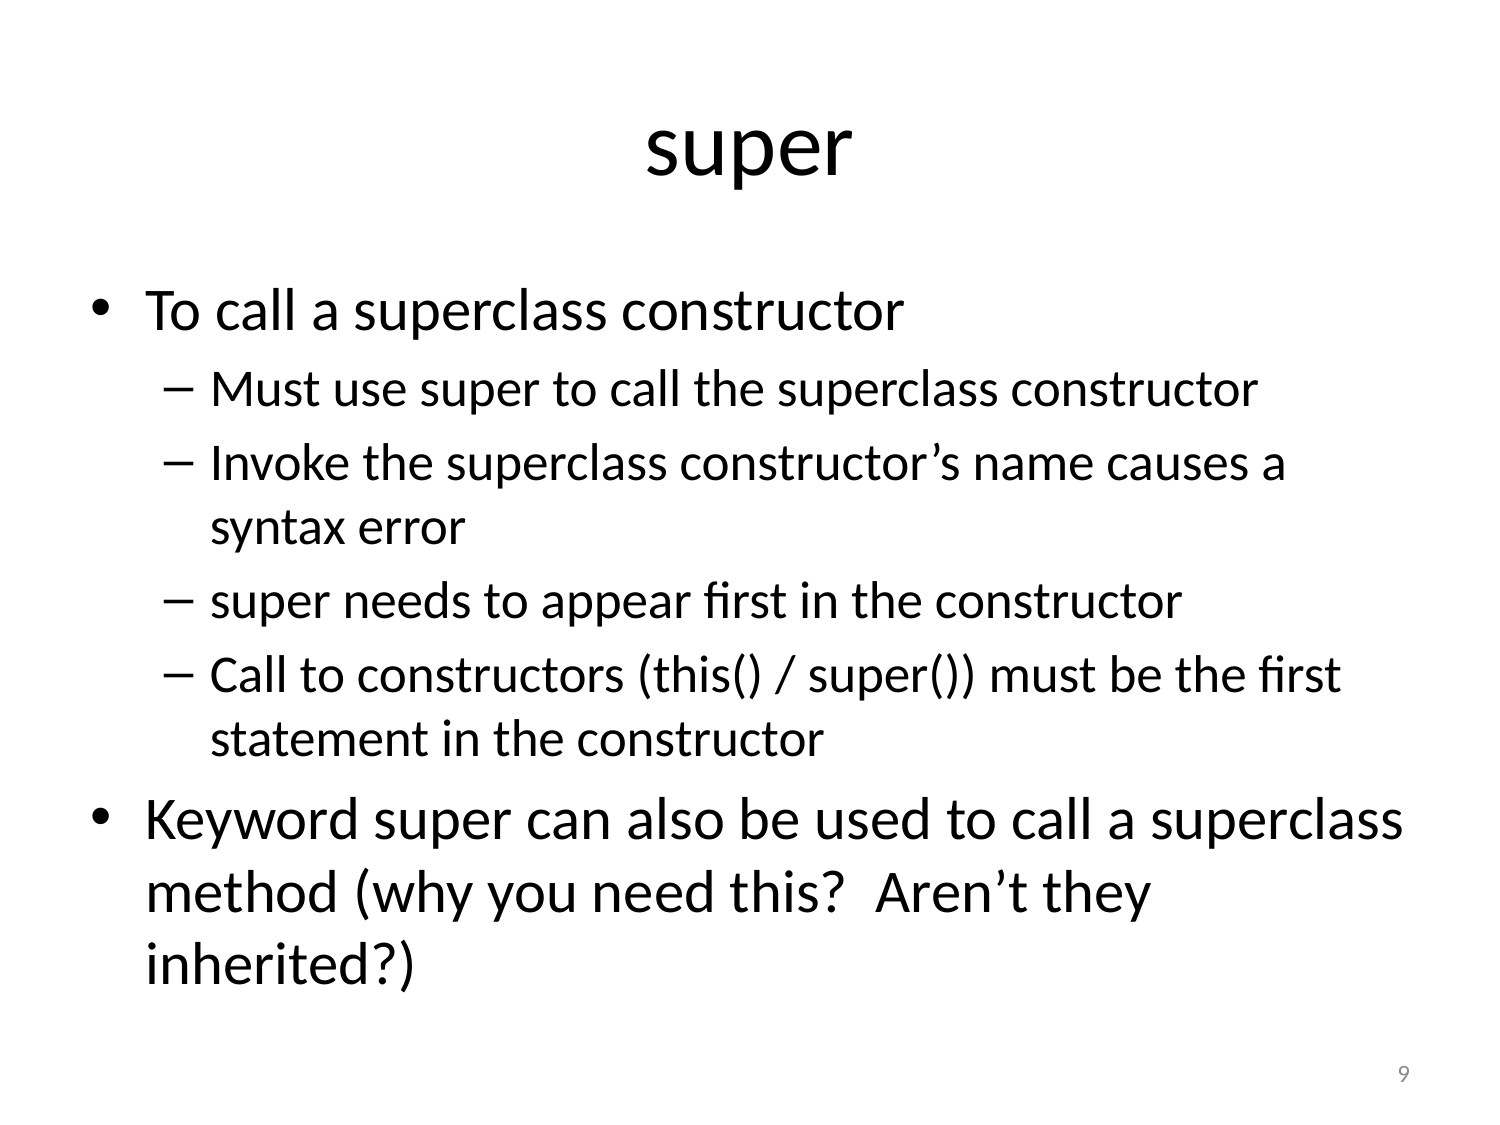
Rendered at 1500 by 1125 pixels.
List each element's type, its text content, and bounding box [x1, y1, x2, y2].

list To call a superclass constructor Must use super to call the superclass constructor Invoke the superclass constructor’s name causes a syntax error super needs to appear first in the constructor Call to constructors (this() / super()) must be the first statement in the constructor Keyword super can also be used to call a superclass method (why you need this? Aren’t they inherited?) [75, 262, 1425, 1005]
slide_number 9 [1074, 1042, 1425, 1103]
title super [75, 45, 1425, 233]
